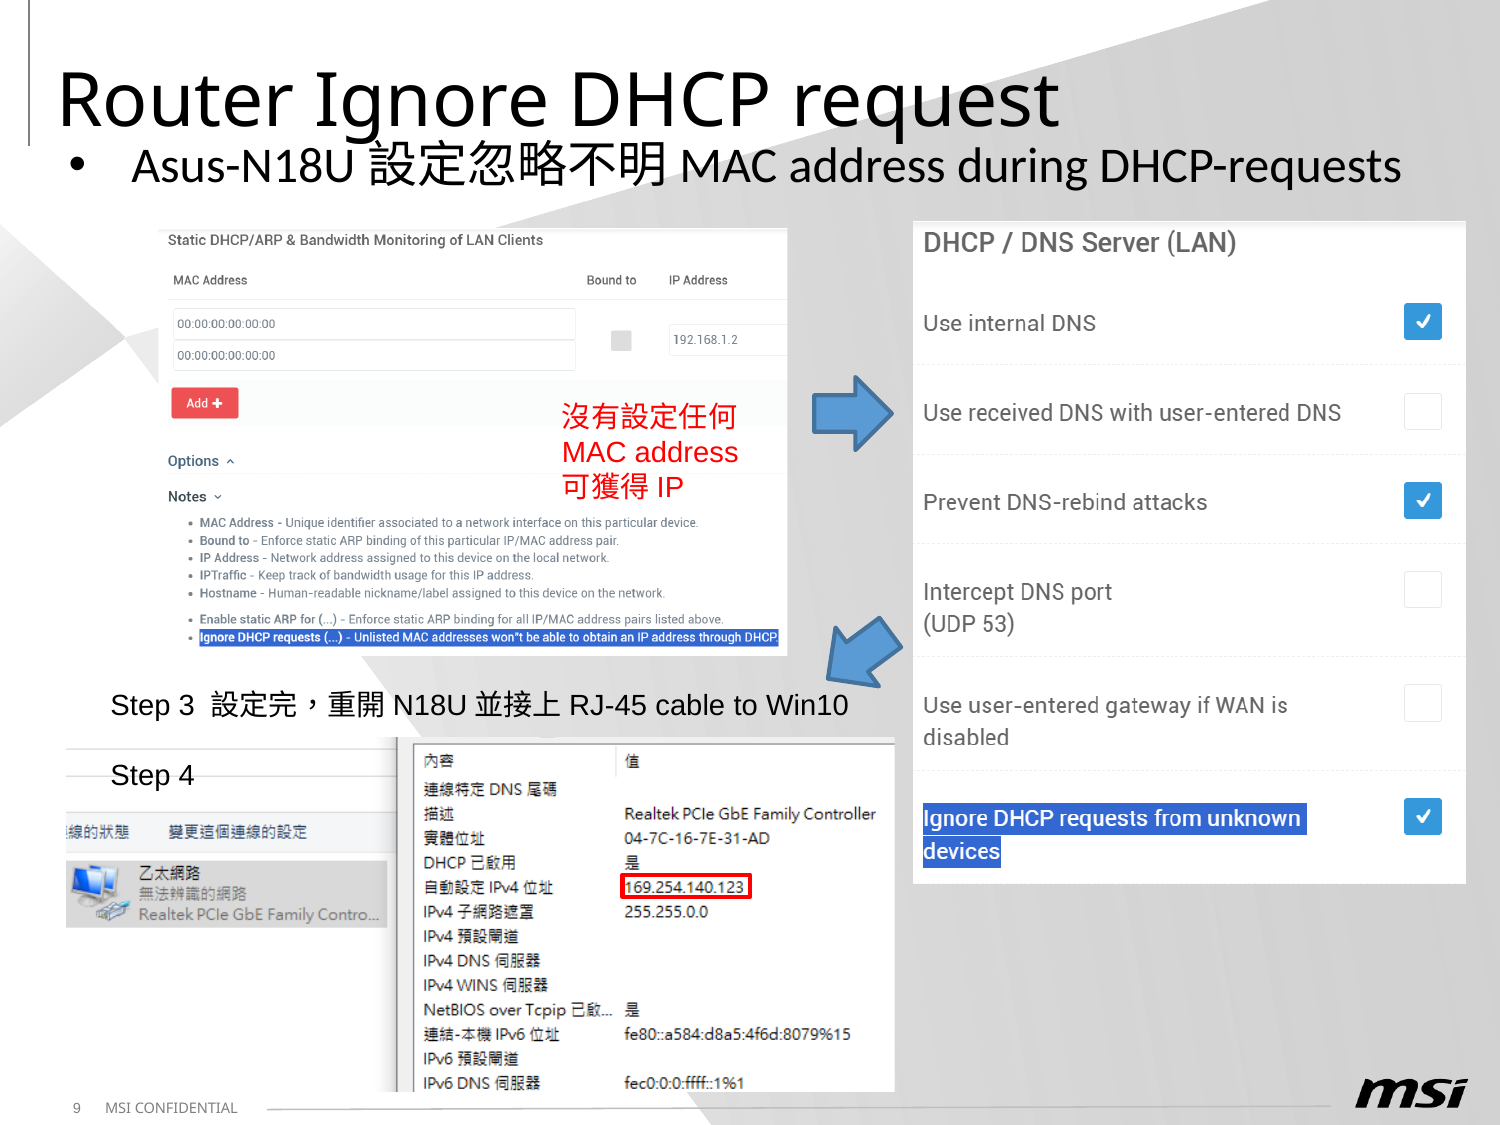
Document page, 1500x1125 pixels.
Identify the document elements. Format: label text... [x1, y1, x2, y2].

picture [913, 220, 1466, 885]
text_box [826, 615, 904, 677]
title Router Ignore DHCP request [41, 54, 1500, 173]
slide_number 9 [0, 1091, 96, 1125]
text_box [65, 678, 933, 1092]
list Asus-N18U設定忽略不明MAC address during DHCP-requests [41, 173, 1447, 1003]
text_box [812, 375, 894, 452]
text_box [157, 227, 788, 656]
picture [1353, 1076, 1469, 1110]
